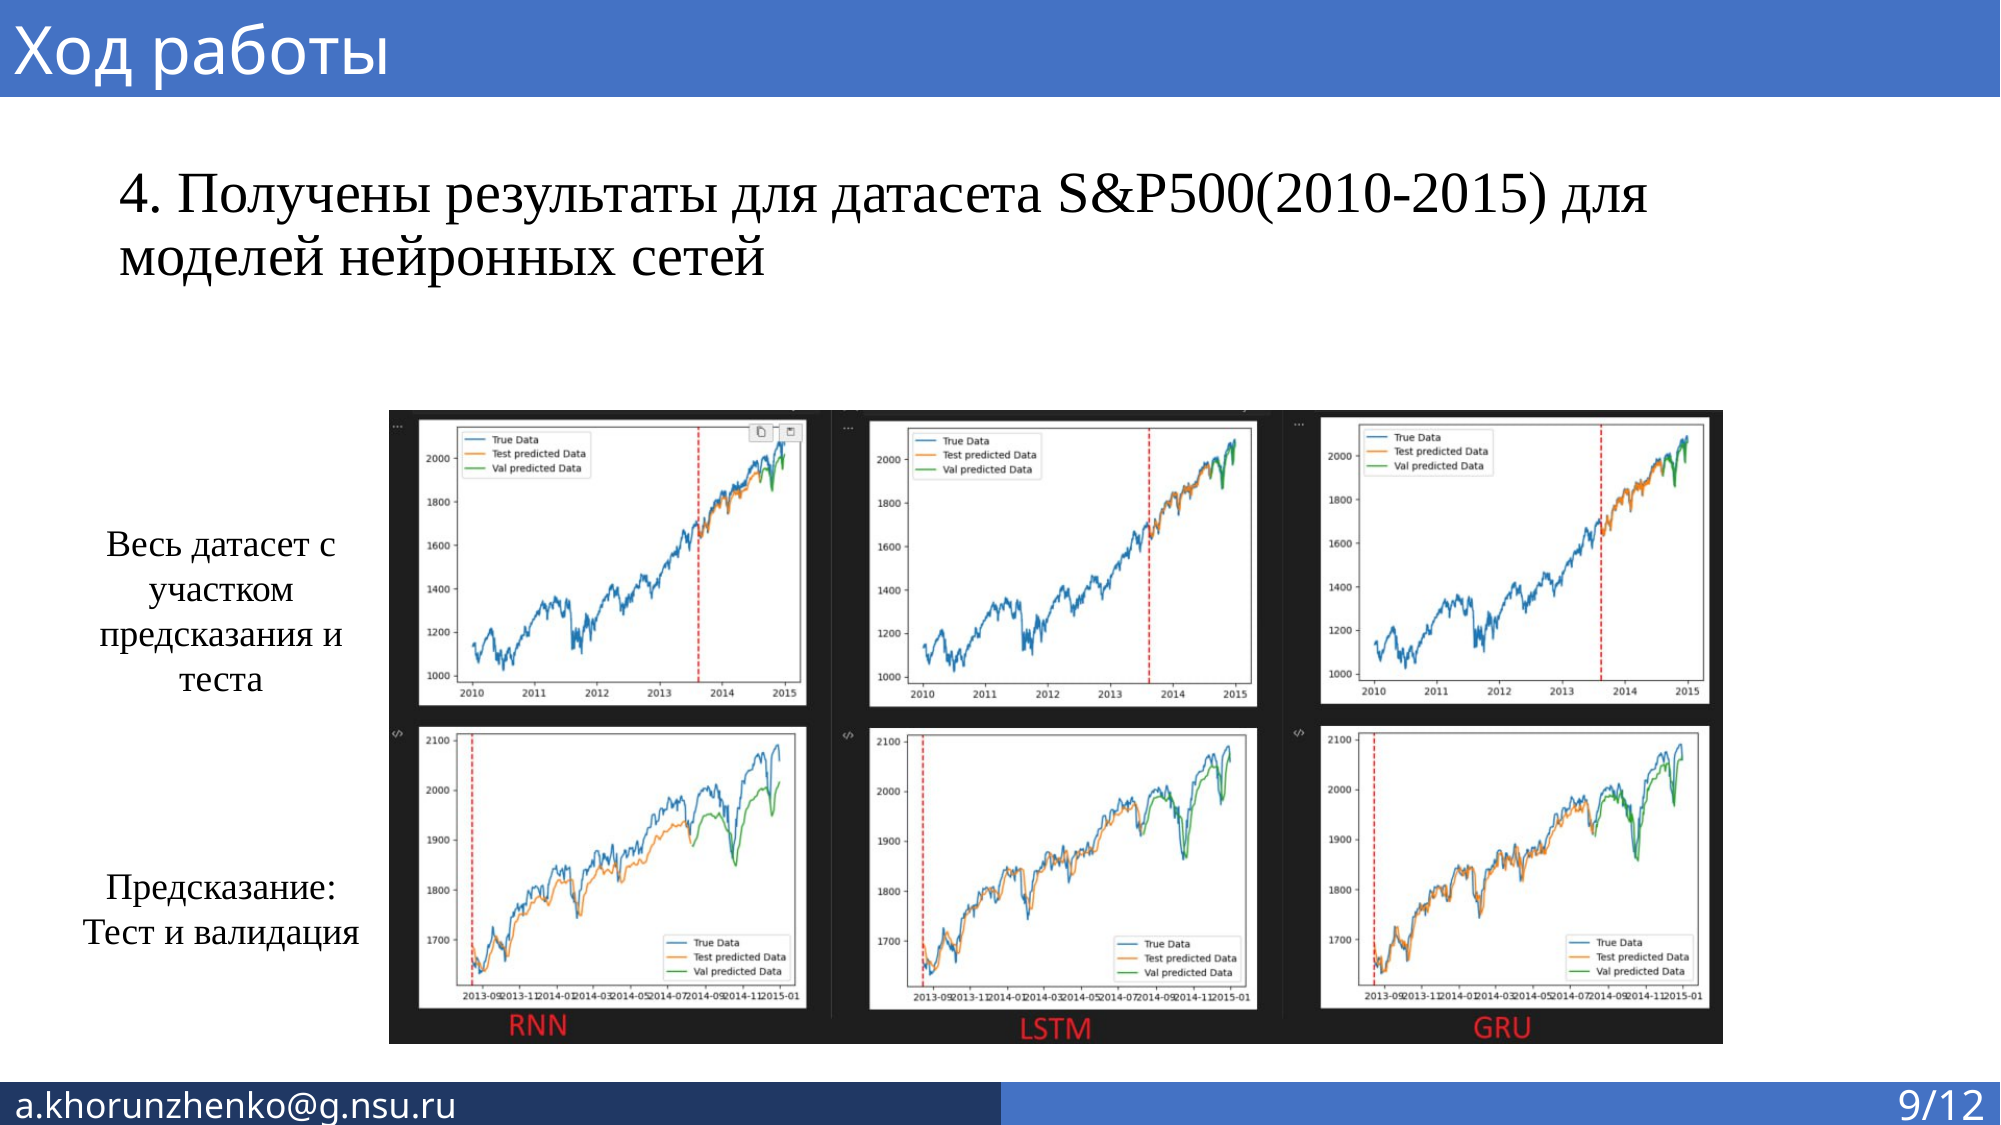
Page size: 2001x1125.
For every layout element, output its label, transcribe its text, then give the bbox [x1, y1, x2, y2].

picture [389, 410, 1723, 1044]
text_box Весь датасет с участком предсказания и теста [53, 511, 389, 707]
text_box Ход работы [0, 0, 2000, 97]
text_box a.khorunzhenko@g.nsu.ru [0, 1082, 1001, 1125]
text_box Предсказание: Тест и валидация [53, 854, 389, 960]
text_box 9/12 [1001, 1082, 2000, 1125]
list 4. Получены результаты для датасета S&P500(2010-2015) для моделей нейронных сетей [104, 155, 1830, 869]
